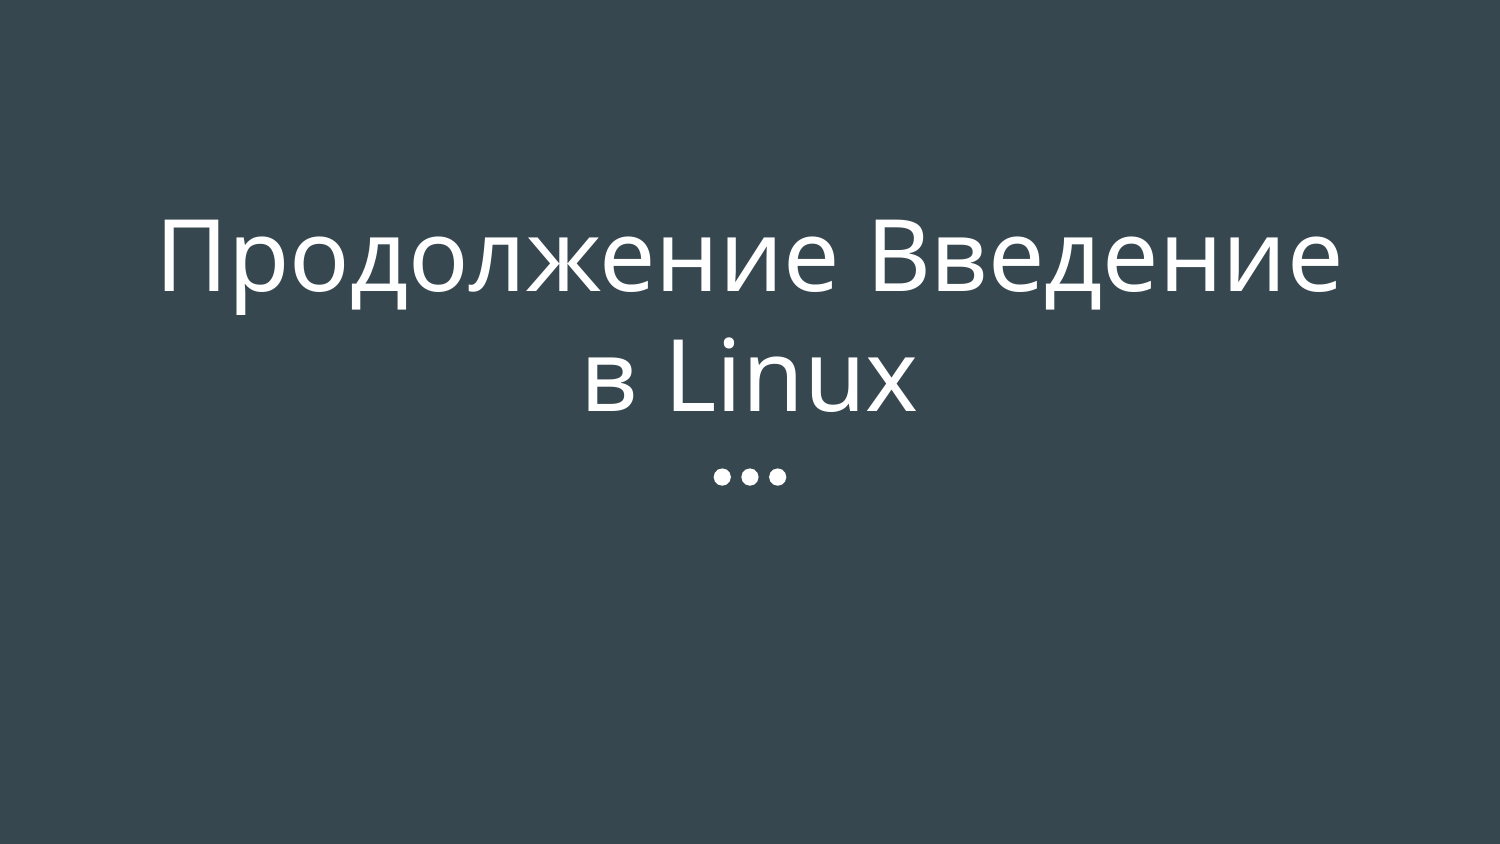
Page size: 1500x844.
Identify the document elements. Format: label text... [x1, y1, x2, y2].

title Продолжение Введение в Linux [110, 162, 1390, 447]
